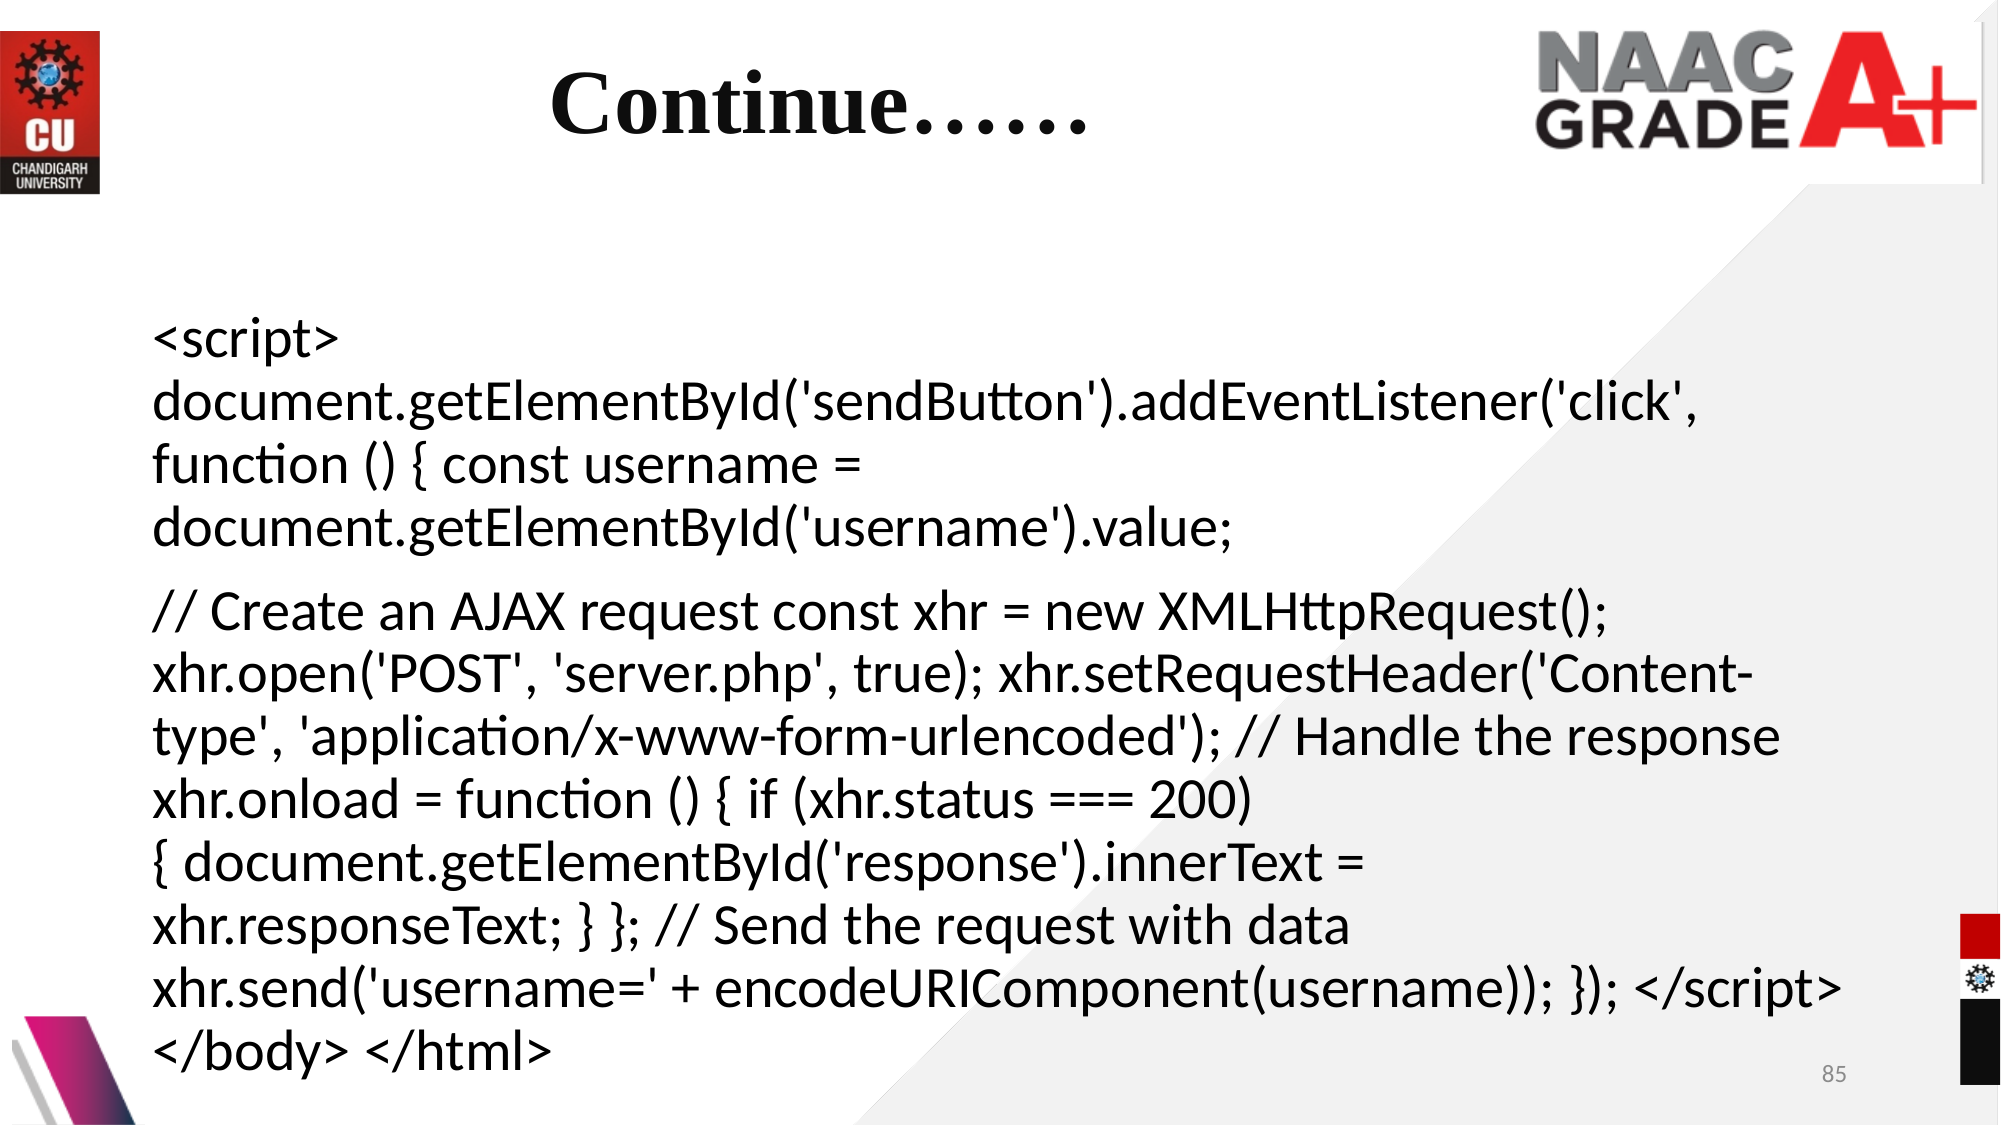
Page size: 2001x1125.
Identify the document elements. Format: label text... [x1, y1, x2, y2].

list <script> document.getElementById('sendButton').addEventListener('click', function () { const username = document.getElementById('username').value; // Create an AJAX request const xhr = new XMLHttpRequest(); xhr.open('POST', 'server.php', true); xhr.setRequestHeader('Content-type', 'application/x-www-form-urlencoded'); // Handle the response xhr.onload = function () { if (xhr.status === 200) { document.getElementById('response').innerText = xhr.responseText; } }; // Send the request with data xhr.send('username=' + encodeURIComponent(username)); }); </script> </body> </html> [137, 299, 1863, 1014]
title Continue…… [137, 22, 1505, 185]
picture [0, 0, 2001, 1125]
slide_number 85 [1412, 1042, 1863, 1103]
